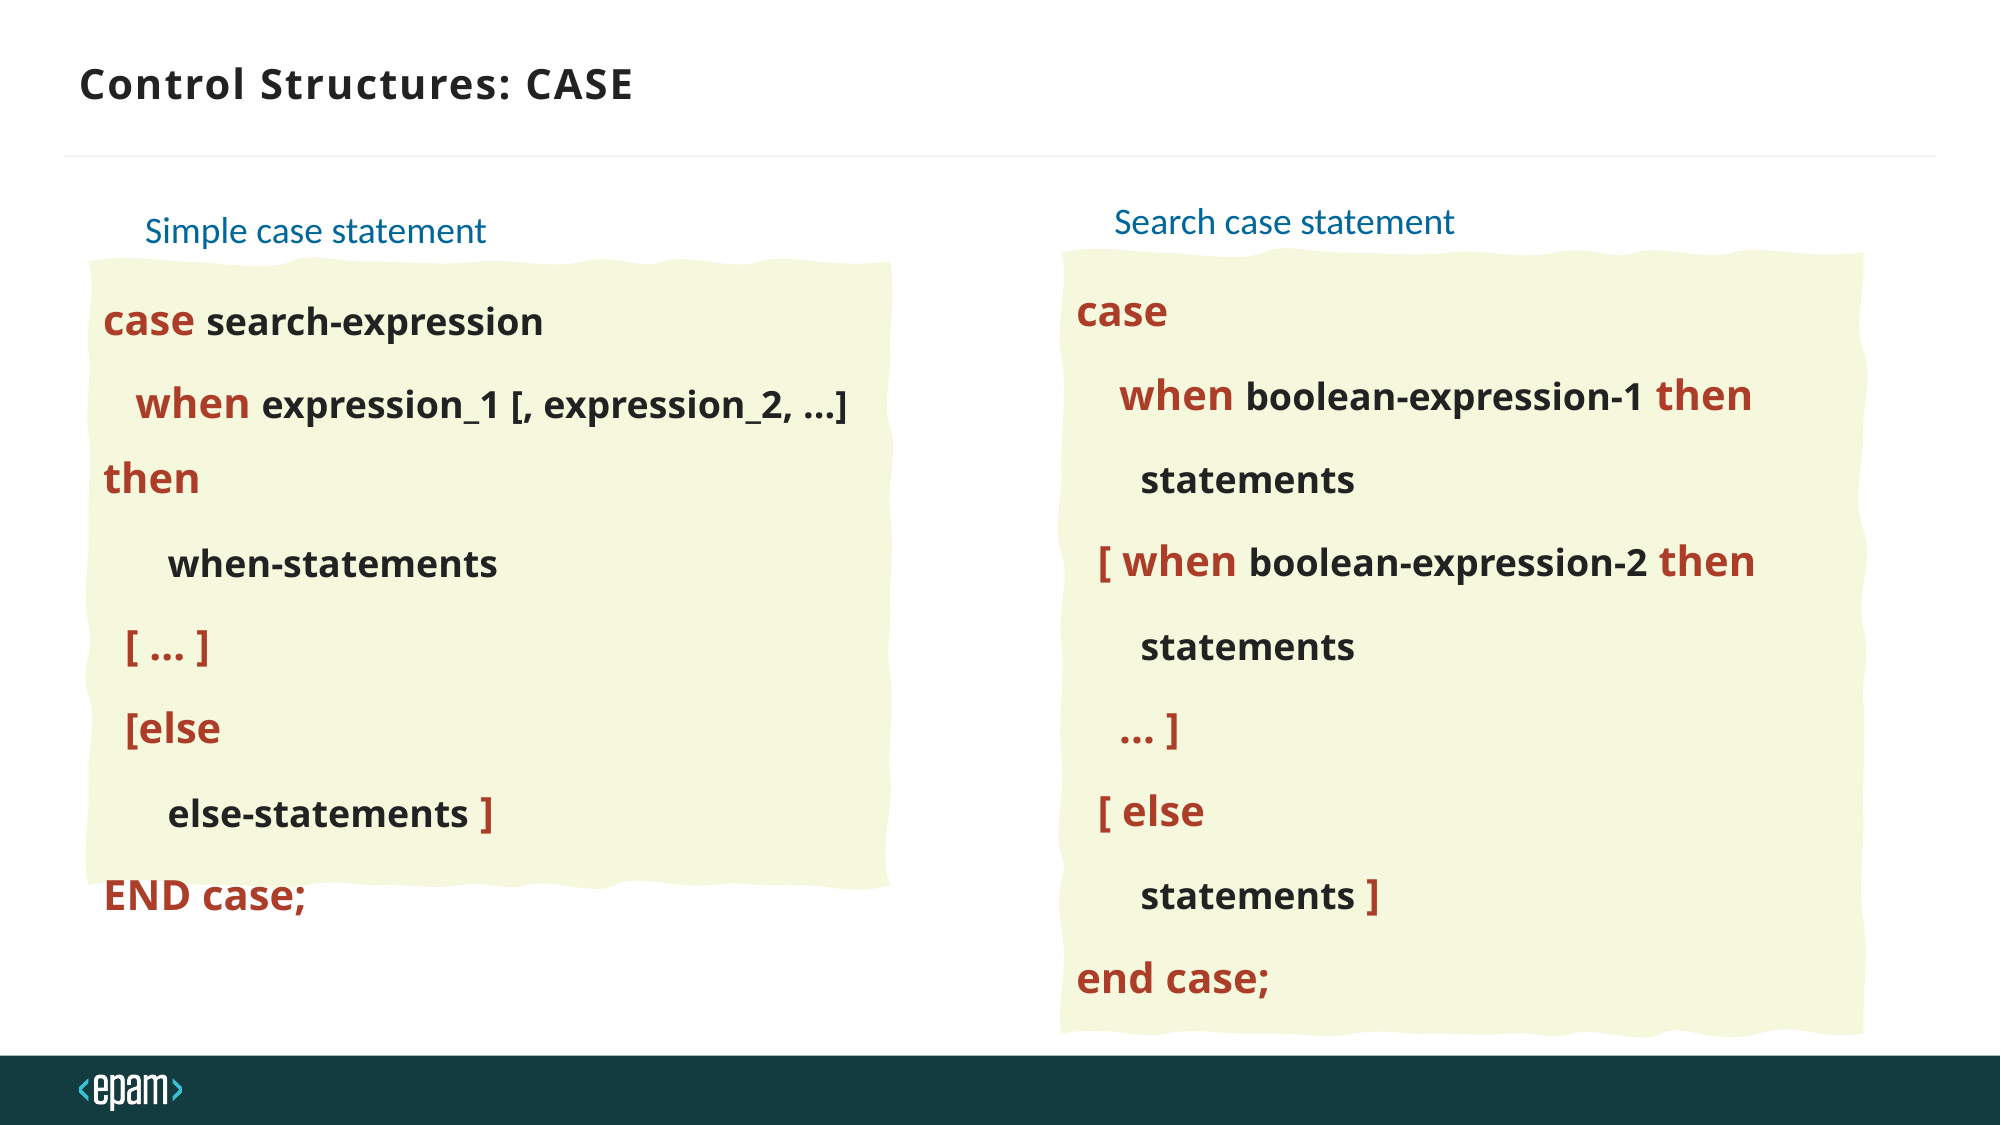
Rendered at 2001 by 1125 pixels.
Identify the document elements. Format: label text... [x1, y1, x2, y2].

text_box Simple case statement [130, 198, 503, 259]
text_box Search case statement [1099, 190, 1471, 250]
title Control Structures: CASE [78, 50, 1922, 116]
text_box case when boolean-expression-1 then statements [ when boolean-expression-2 then statements ... ] [ else statements ] end case; [1057, 248, 1868, 1039]
text_box case search-expression when expression_1 [, expression_2, ...] then when-statements [ ... ] [else else-statements ] END case; [84, 256, 894, 890]
